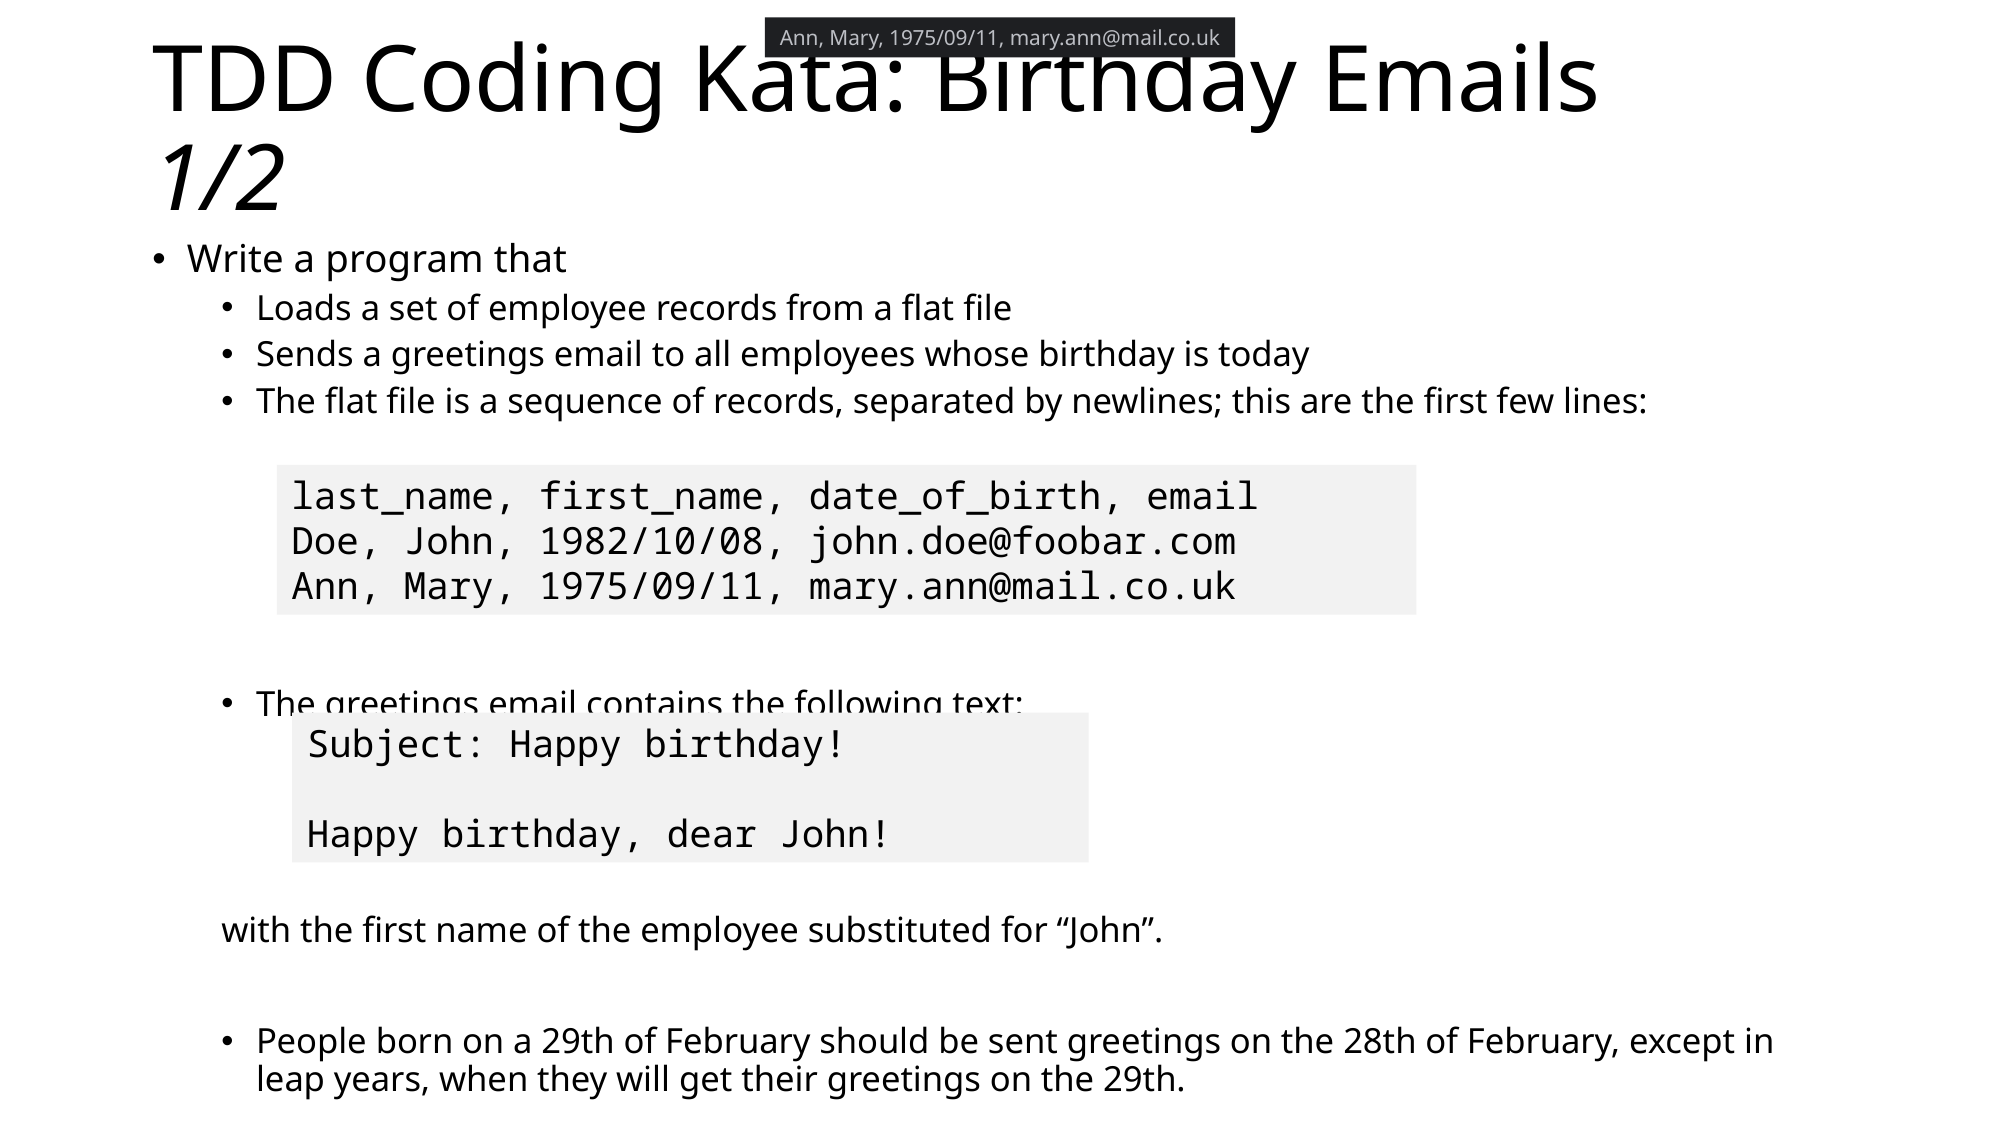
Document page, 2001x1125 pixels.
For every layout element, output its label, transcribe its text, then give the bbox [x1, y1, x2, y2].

text_box Ann, Mary, 1975/09/11, mary.ann@mail.co.uk [764, 17, 1236, 58]
title TDD Coding Kata: Birthday Emails 1/2 [137, 22, 1863, 231]
list Write a program that Loads a set of employee records from a flat file Sends a greetings email to all employees whose birthday is today The flat file is a sequence of records, separated by newlines; this are the first few lines: The greetings email contains the following text: with the first name of the employee substituted for “John”. People born on a 29th of February should be sent greetings on the 28th of February, except in leap years, when they will get their greetings on the 29th. [137, 231, 1863, 1112]
text_box Subject: Happy birthday! Happy birthday, dear John! [292, 712, 1089, 863]
text_box last_name, first_name, date_of_birth, email Doe, John, 1982/10/08, john.doe@foobar.com Ann, Mary, 1975/09/11, mary.ann@mail.co.uk [276, 464, 1417, 615]
